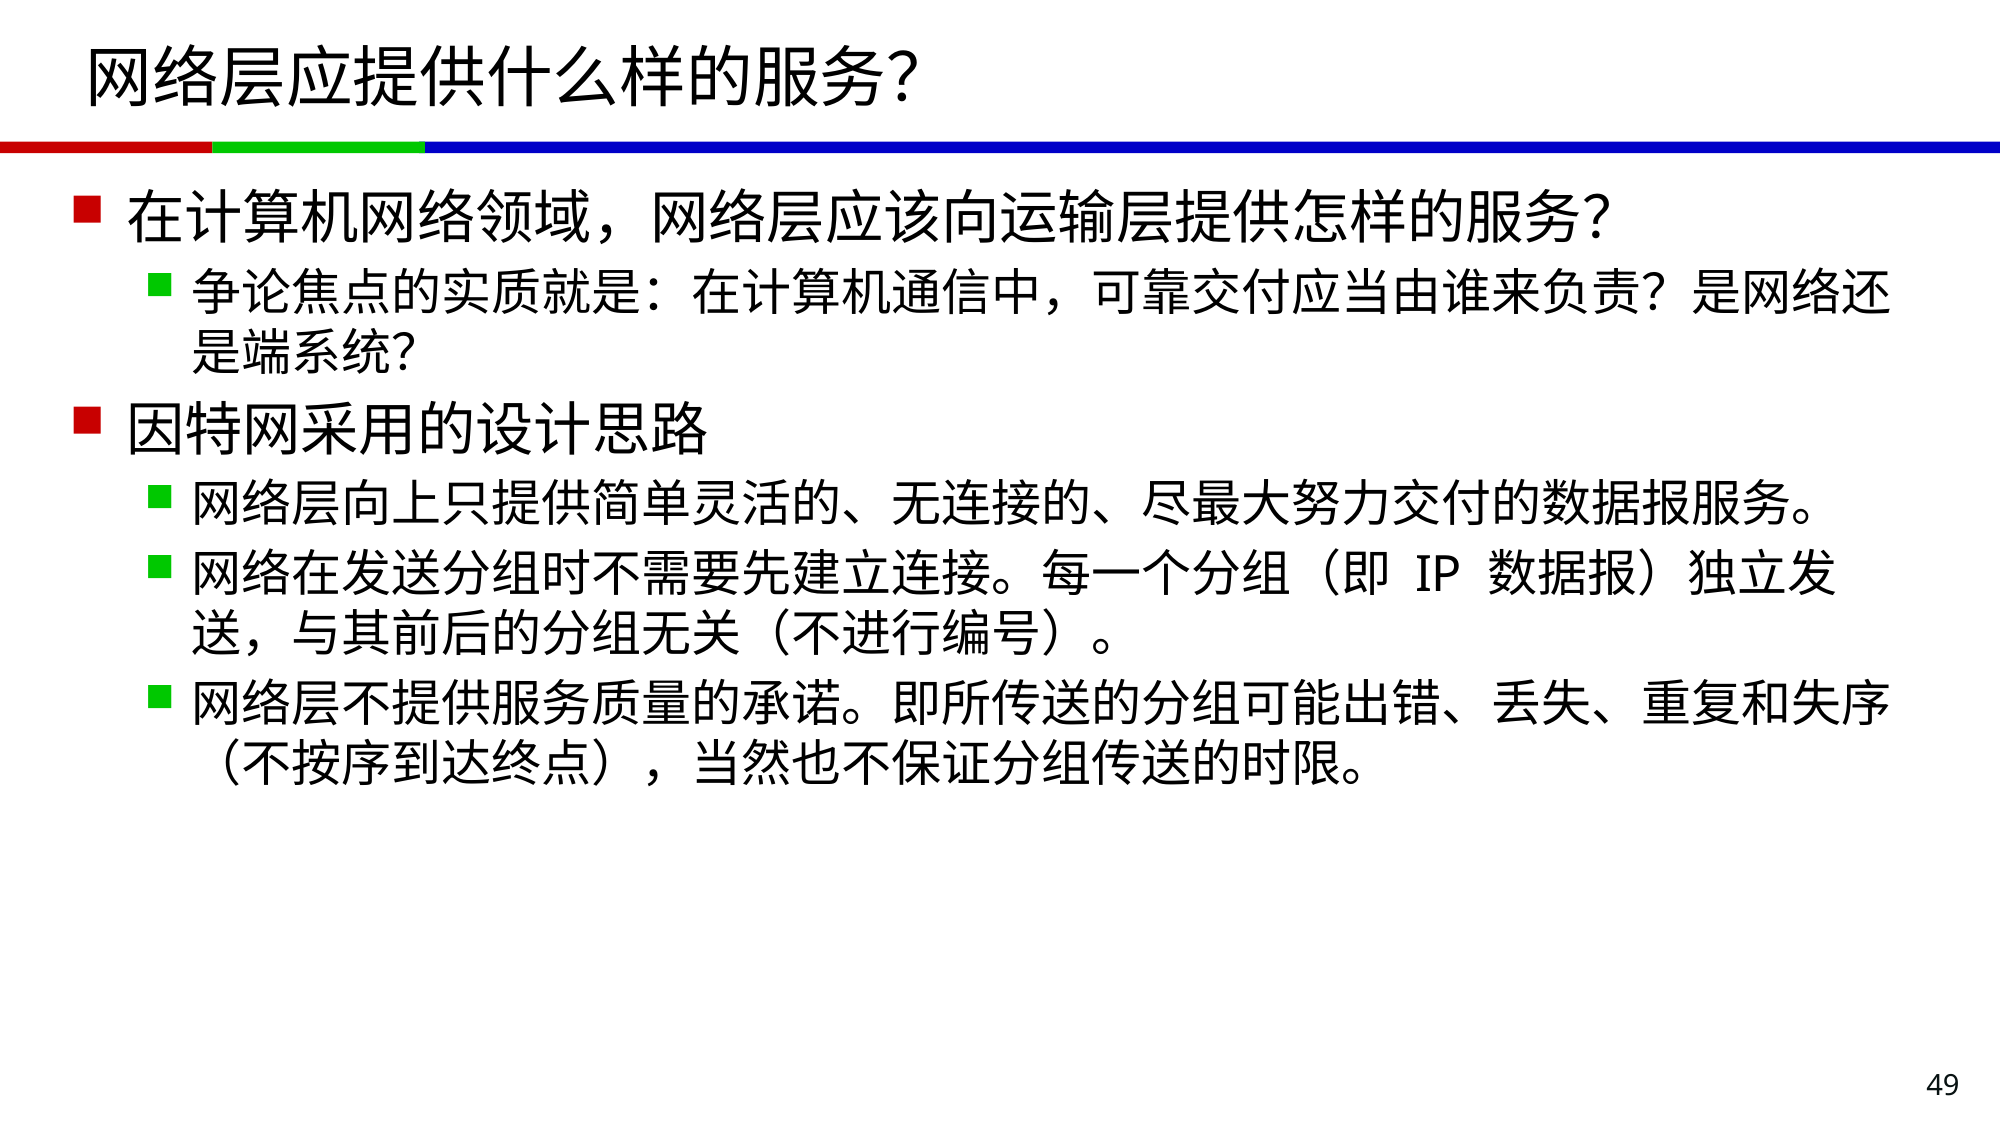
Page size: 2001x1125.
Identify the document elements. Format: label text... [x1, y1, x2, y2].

list 在计算机网络领域，网络层应该向运输层提供怎样的服务？ 争论焦点的实质就是：在计算机通信中，可靠交付应当由谁来负责？是网络还是端系统？ 因特网采用的设计思路 网络层向上只提供简单灵活的、无连接的、尽最大努力交付的数据报服务。 网络在发送分组时不需要先建立连接。每一个分组（即 IP 数据报）独立发送，与其前后的分组无关（不进行编号）。 网络层不提供服务质量的承诺。即所传送的分组可能出错、丢失、重复和失序（不按序到达终点），当然也不保证分组传送的时限。 [54, 172, 1946, 1065]
slide_number 49 [1779, 1058, 1975, 1100]
title 网络层应提供什么样的服务？ [70, 11, 1930, 138]
